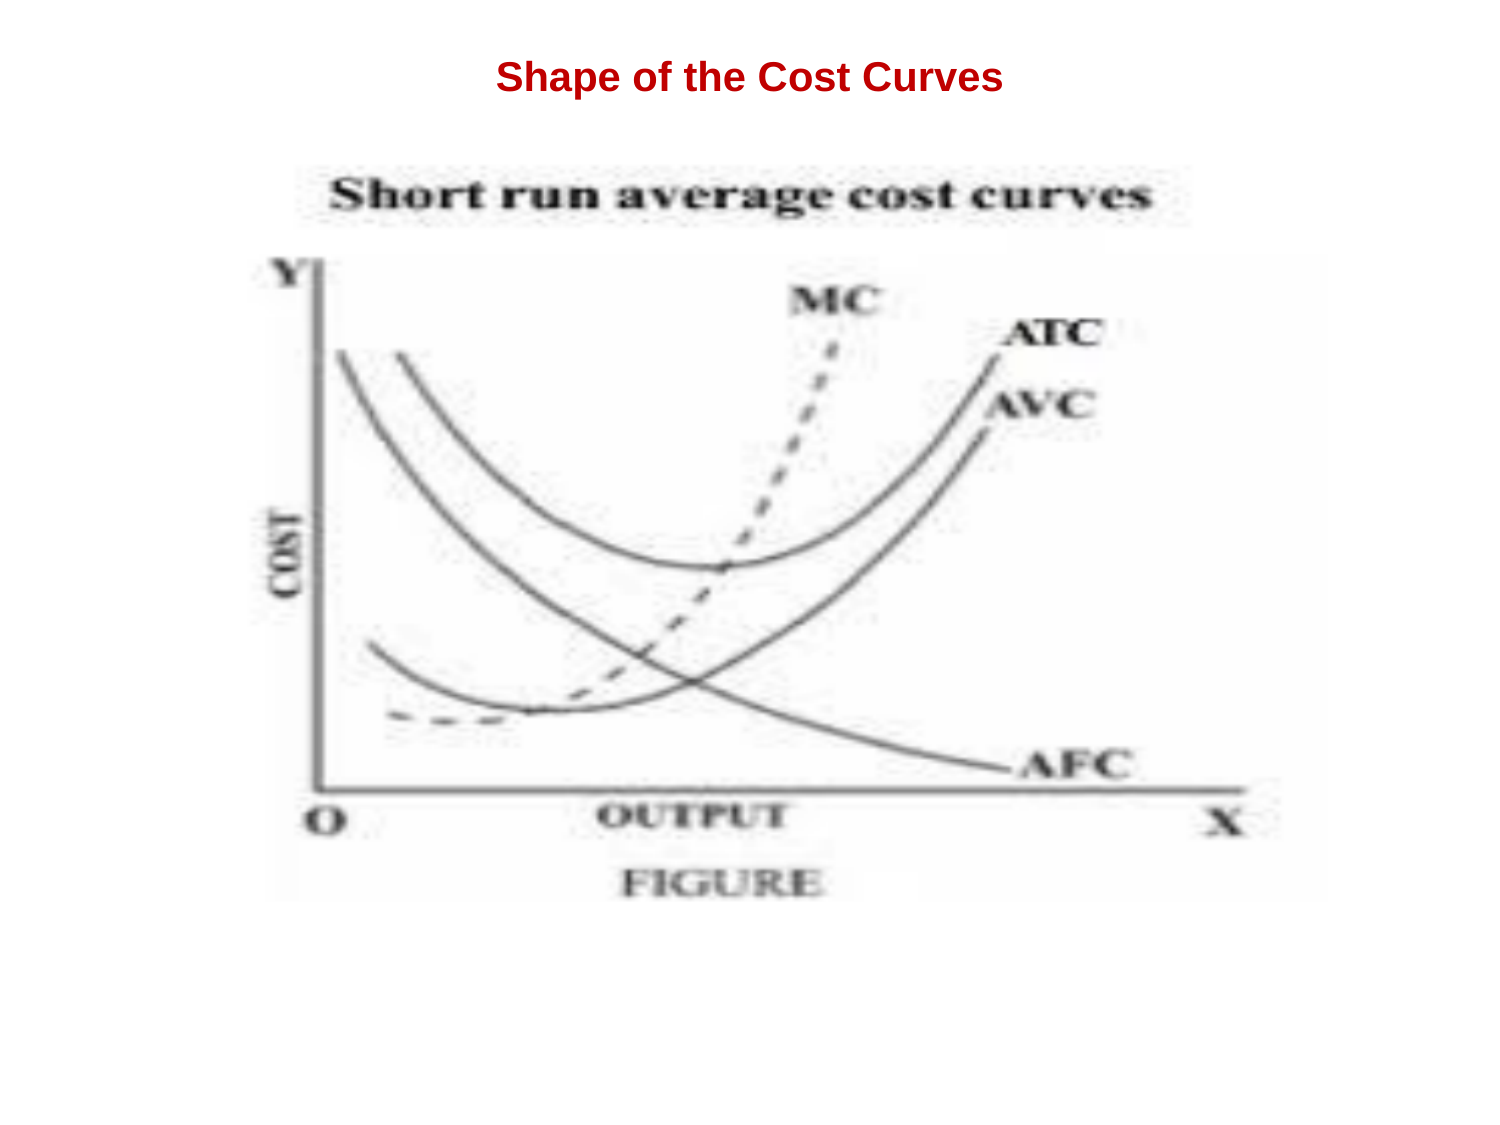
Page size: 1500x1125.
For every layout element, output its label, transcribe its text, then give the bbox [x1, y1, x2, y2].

picture [168, 112, 1332, 976]
title Shape of the Cost Curves [249, 50, 1251, 101]
